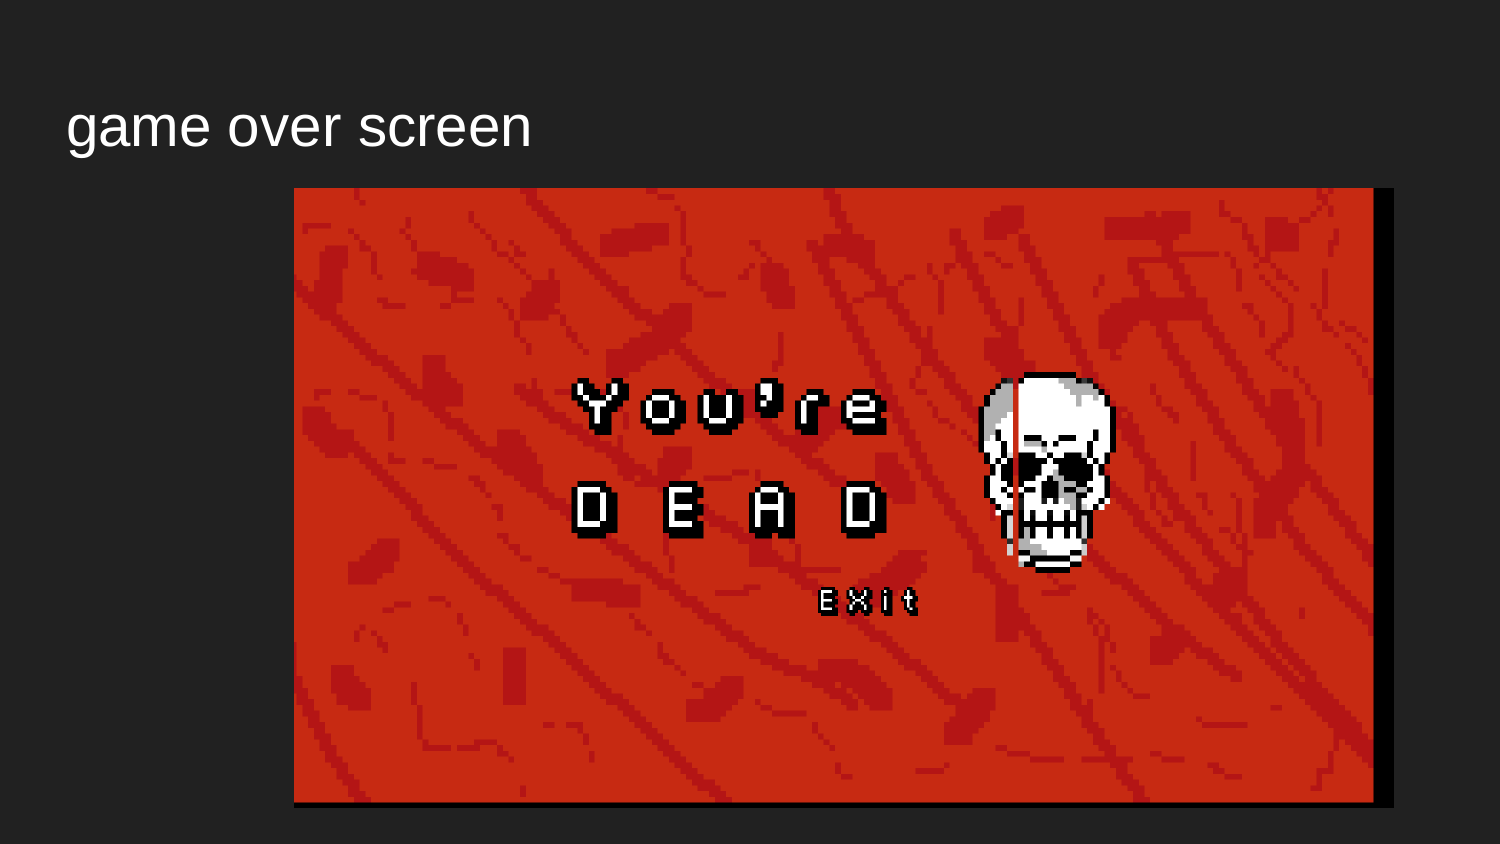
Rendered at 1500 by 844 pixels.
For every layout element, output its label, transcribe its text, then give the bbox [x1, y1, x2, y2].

title game over screen [51, 72, 1449, 167]
picture [293, 188, 1394, 808]
